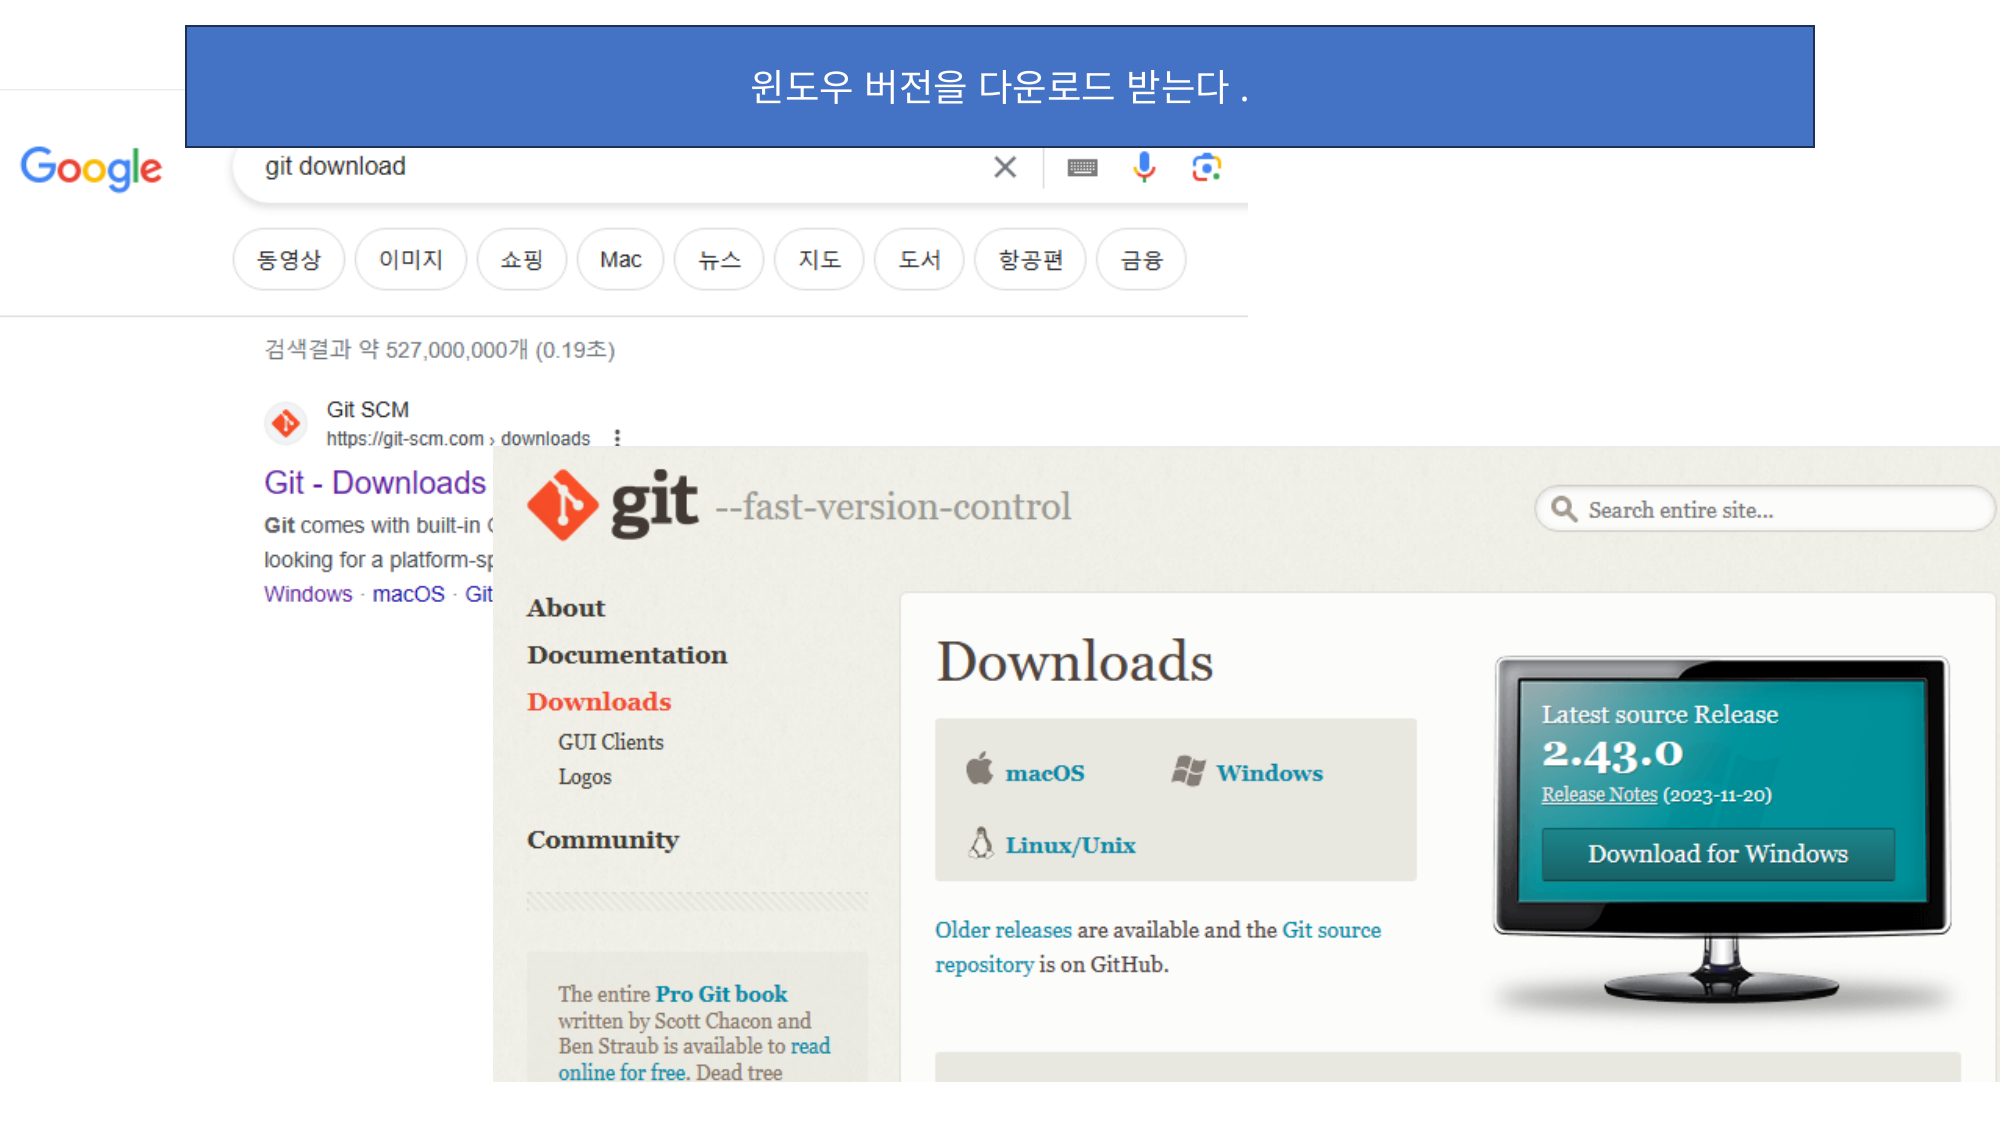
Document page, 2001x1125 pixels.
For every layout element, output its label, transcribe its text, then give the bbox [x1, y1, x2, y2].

picture [0, 89, 2000, 1082]
text_box 윈도우 버전을 다운로드 받는다. [185, 25, 1815, 148]
